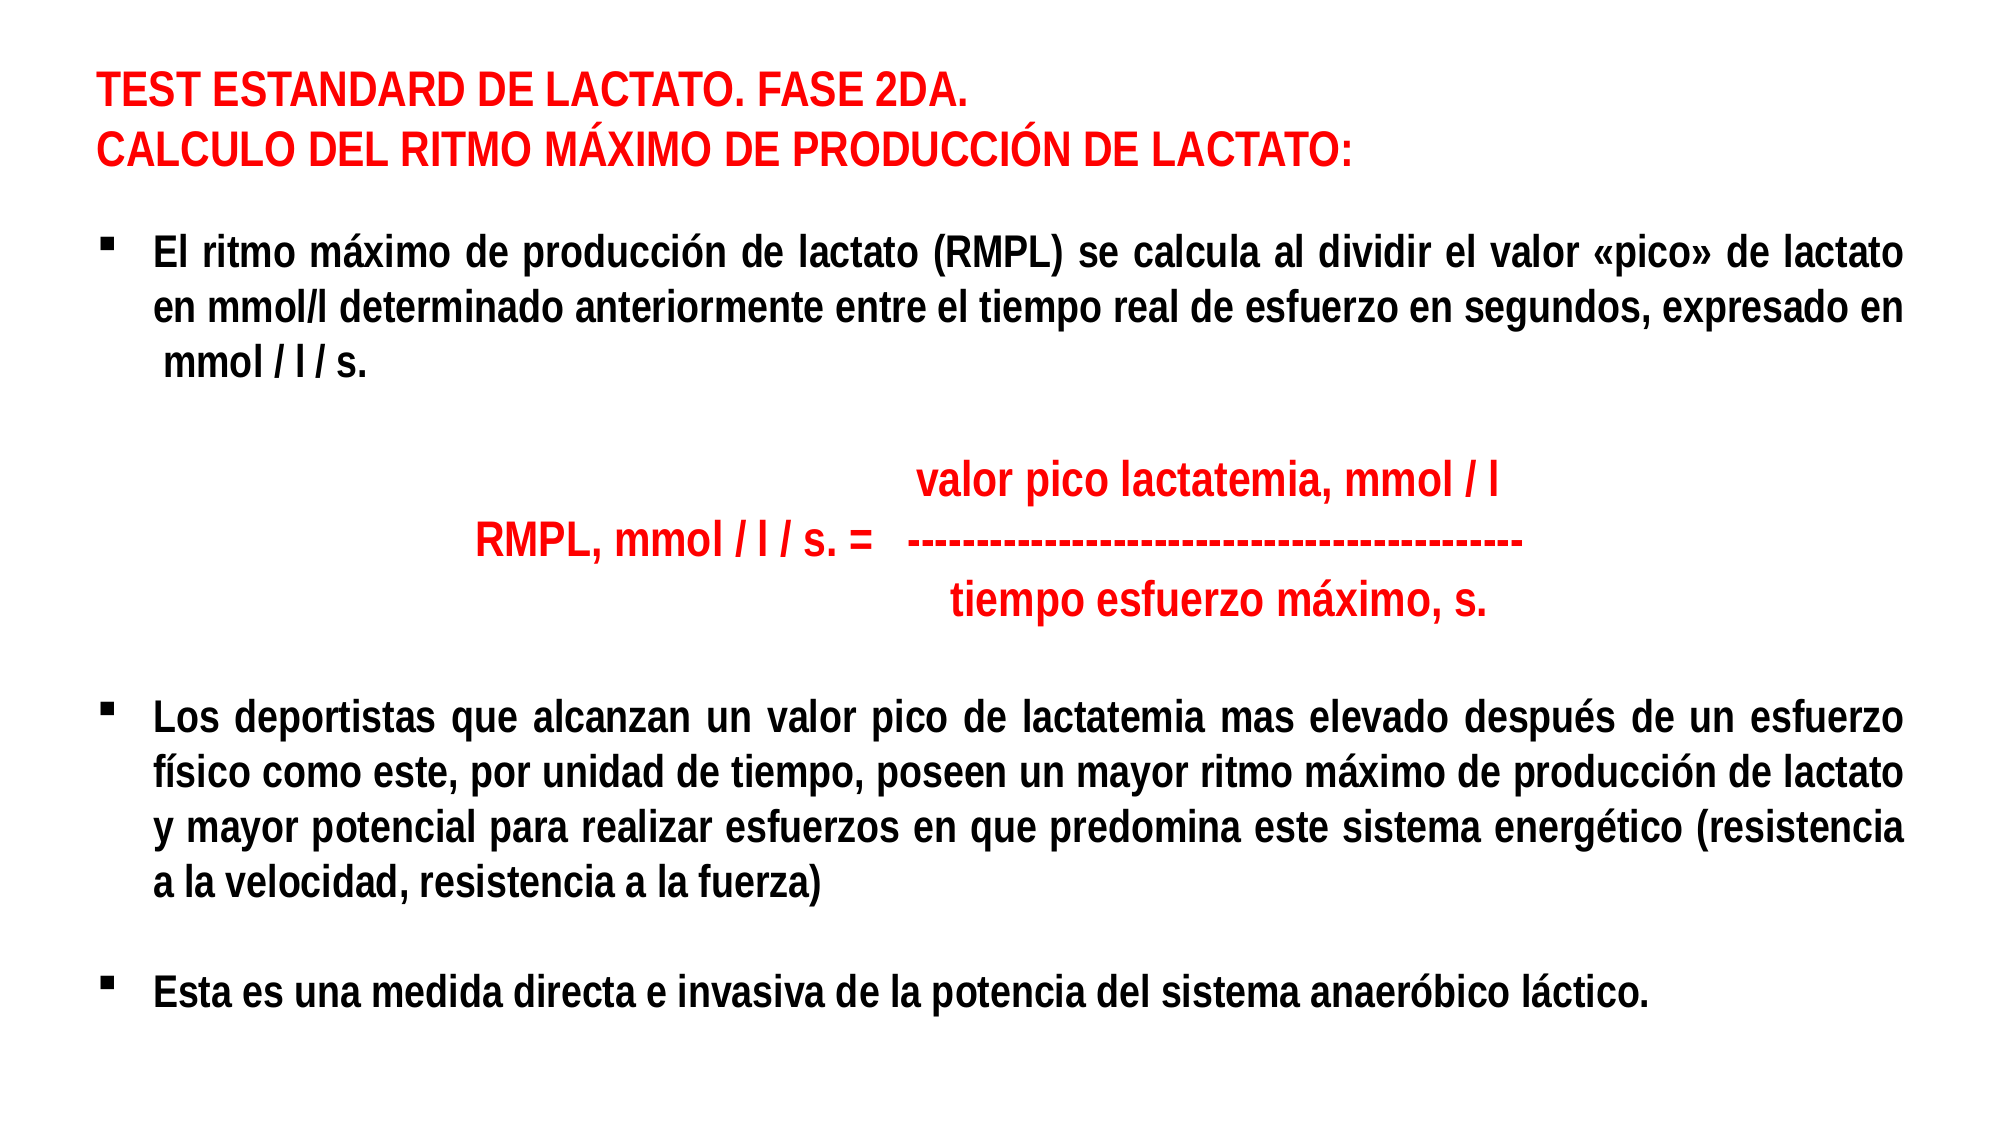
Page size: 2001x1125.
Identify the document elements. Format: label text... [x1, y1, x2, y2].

text_box TEST ESTANDARD DE LACTATO. FASE 2DA. CALCULO DEL RITMO MÁXIMO DE PRODUCCIÓN DE LACTATO: El ritmo máximo de producción de lactato (RMPL) se calcula al dividir el valor «pico» de lactato en mmol/l determinado anteriormente entre el tiempo real de esfuerzo en segundos, expresado en mmol / l / s. valor pico lactatemia, mmol / l RMPL, mmol / l / s. = --------------------------------------------- tiempo esfuerzo máximo, s. Los deportistas que alcanzan un valor pico de lactatemia mas elevado después de un esfuerzo físico como este, por unidad de tiempo, poseen un mayor ritmo máximo de producción de lactato y mayor potencial para realizar esfuerzos en que predomina este sistema energético (resistencia a la velocidad, resistencia a la fuerza) Esta es una medida directa e invasiva de la potencia del sistema anaeróbico láctico. [82, 49, 1921, 1025]
